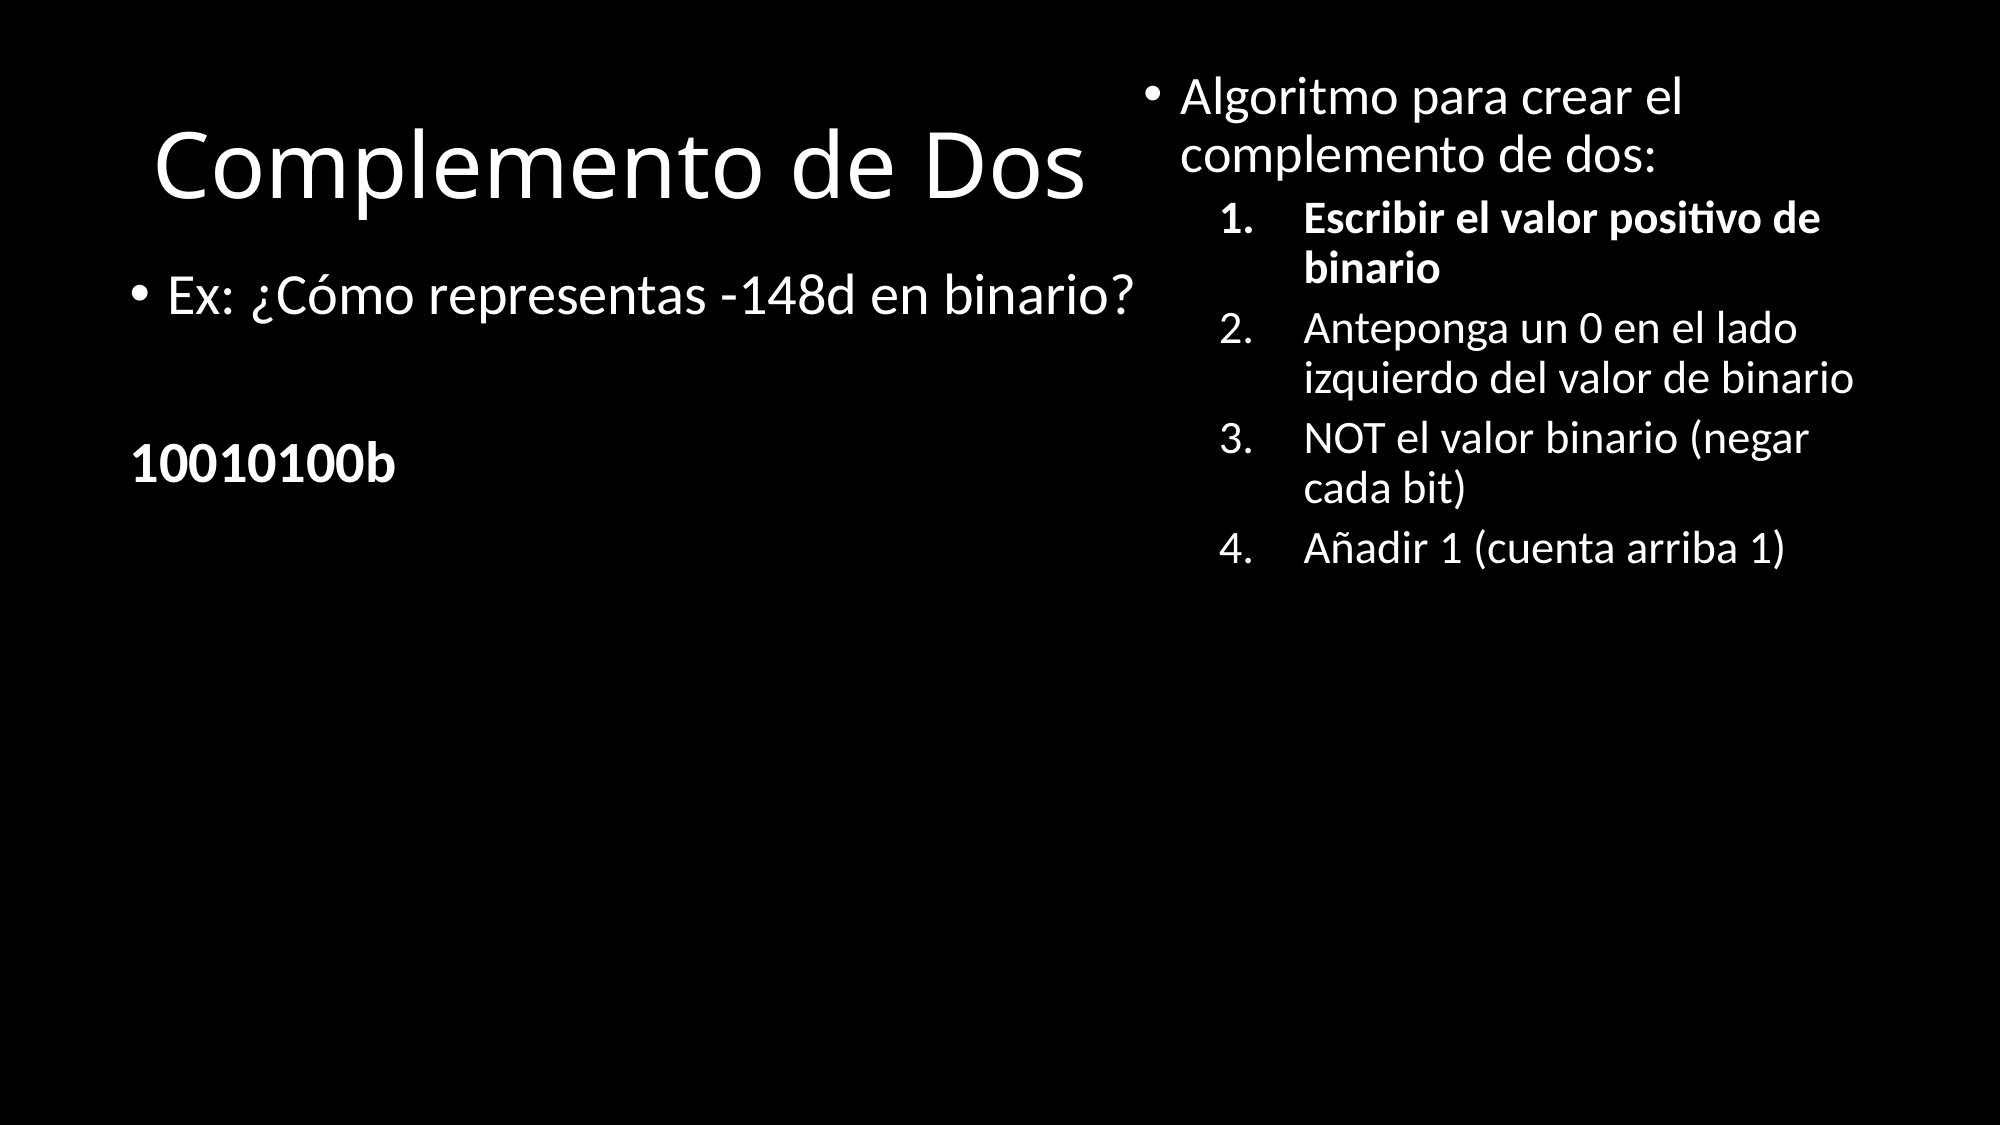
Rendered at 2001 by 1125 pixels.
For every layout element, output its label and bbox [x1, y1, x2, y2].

title [137, 59, 1128, 256]
list [1128, 59, 1886, 592]
text_box [114, 256, 1194, 894]
